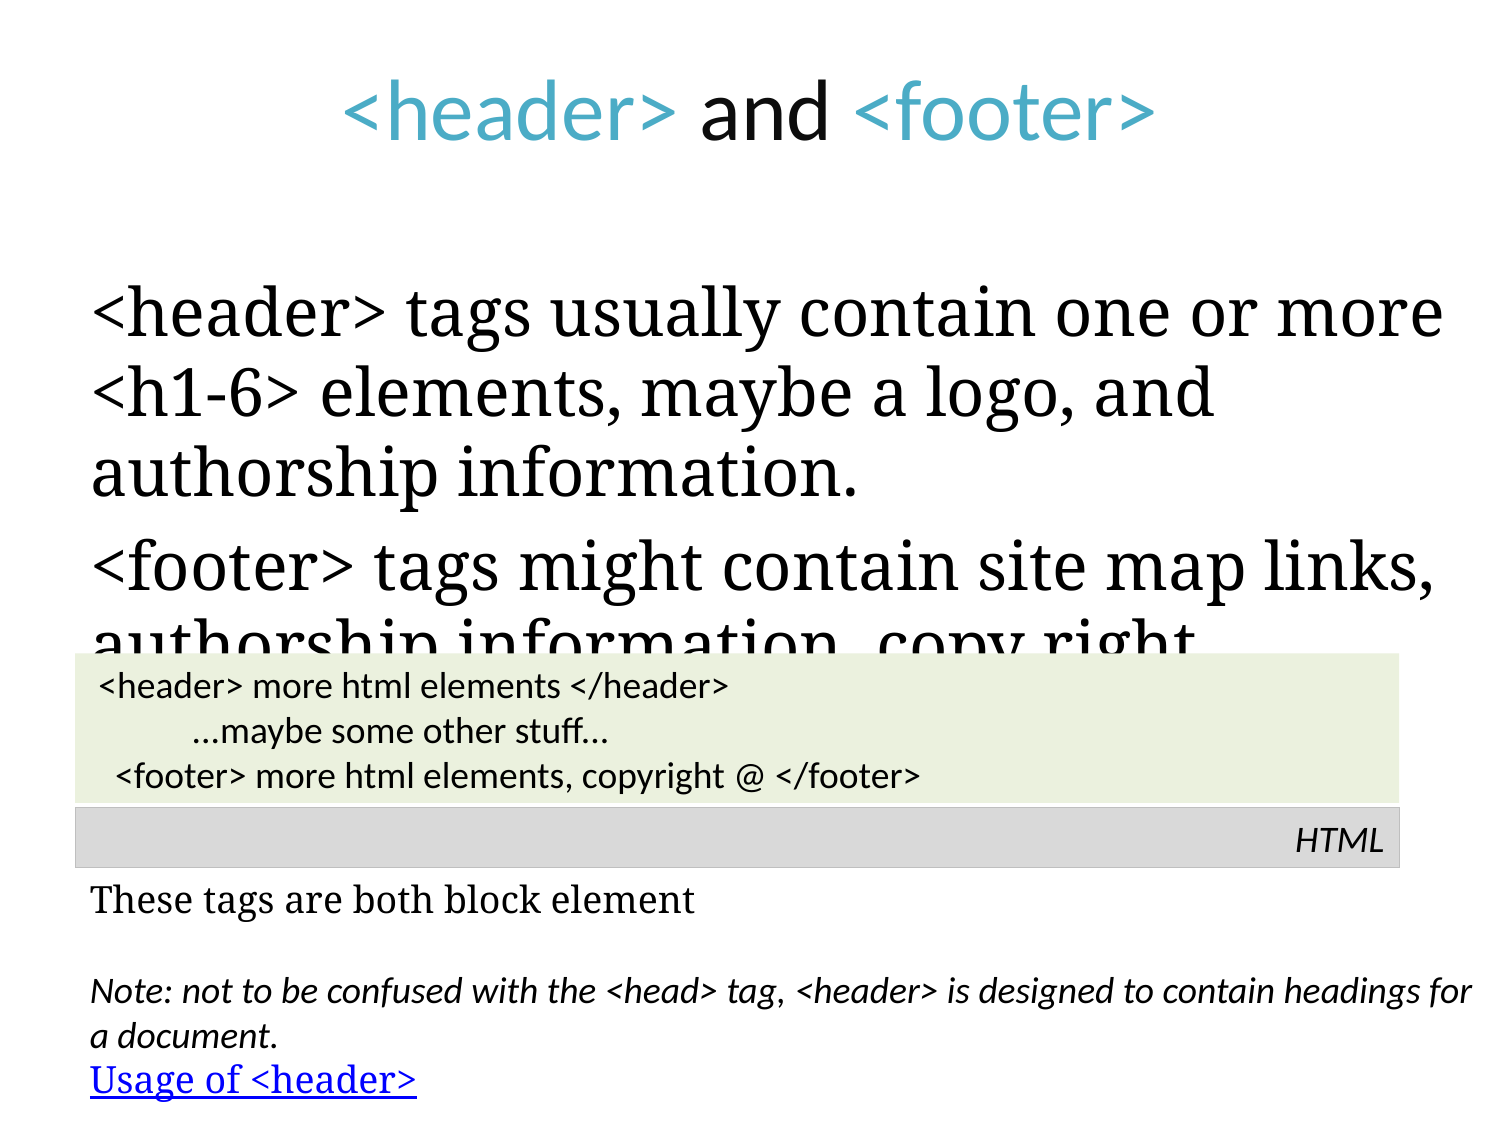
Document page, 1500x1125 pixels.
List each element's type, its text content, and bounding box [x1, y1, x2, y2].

text_box <header> more html elements </header> ...maybe some other stuff... <footer> more html elements, copyright @ </footer> [75, 653, 1400, 803]
title <header> and <footer> [75, 45, 1425, 233]
text_box HTML [75, 807, 1400, 868]
text_box These tags are both block element Note: not to be confused with the <head> tag, <header> is designed to contain headings for a document. Usage of <header> [74, 868, 1500, 1114]
list <header> tags usually contain one or more <h1-6> elements, maybe a logo, and authorship information. <footer> tags might contain site map links, authorship information, copy right information, etc. [75, 262, 1500, 654]
